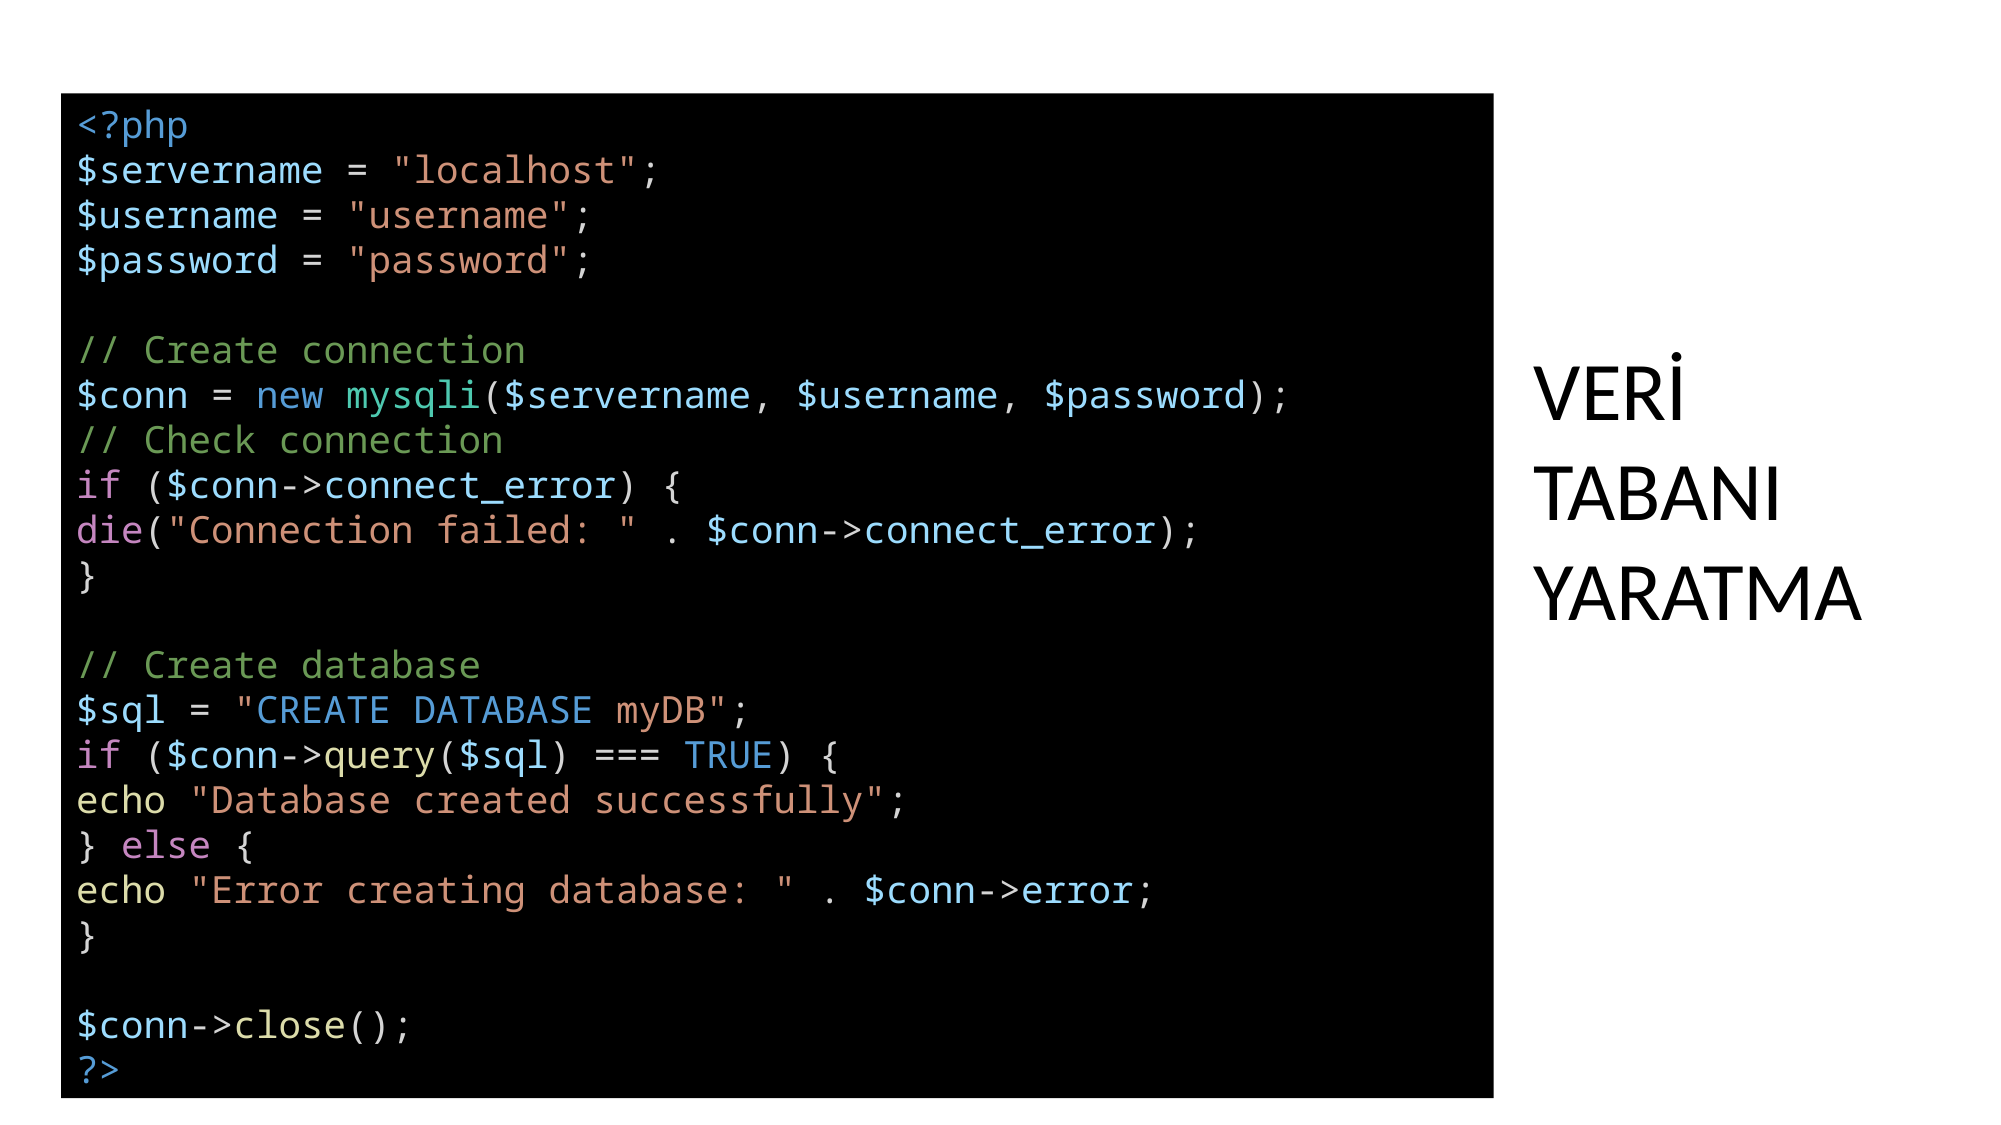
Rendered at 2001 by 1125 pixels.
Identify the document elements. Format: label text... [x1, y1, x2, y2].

text_box <?php $servername = "localhost"; $username = "username"; $password = "password"; // Create connection $conn = new mysqli($servername, $username, $password); // Check connection if ($conn->connect_error) { die("Connection failed: " . $conn->connect_error); } // Create database $sql = "CREATE DATABASE myDB"; if ($conn->query($sql) === TRUE) { echo "Database created successfully"; } else { echo "Error creating database: " . $conn->error; } $conn->close(); ?> [61, 93, 1494, 1099]
text_box VERİ TABANI YARATMA [1519, 329, 1939, 645]
